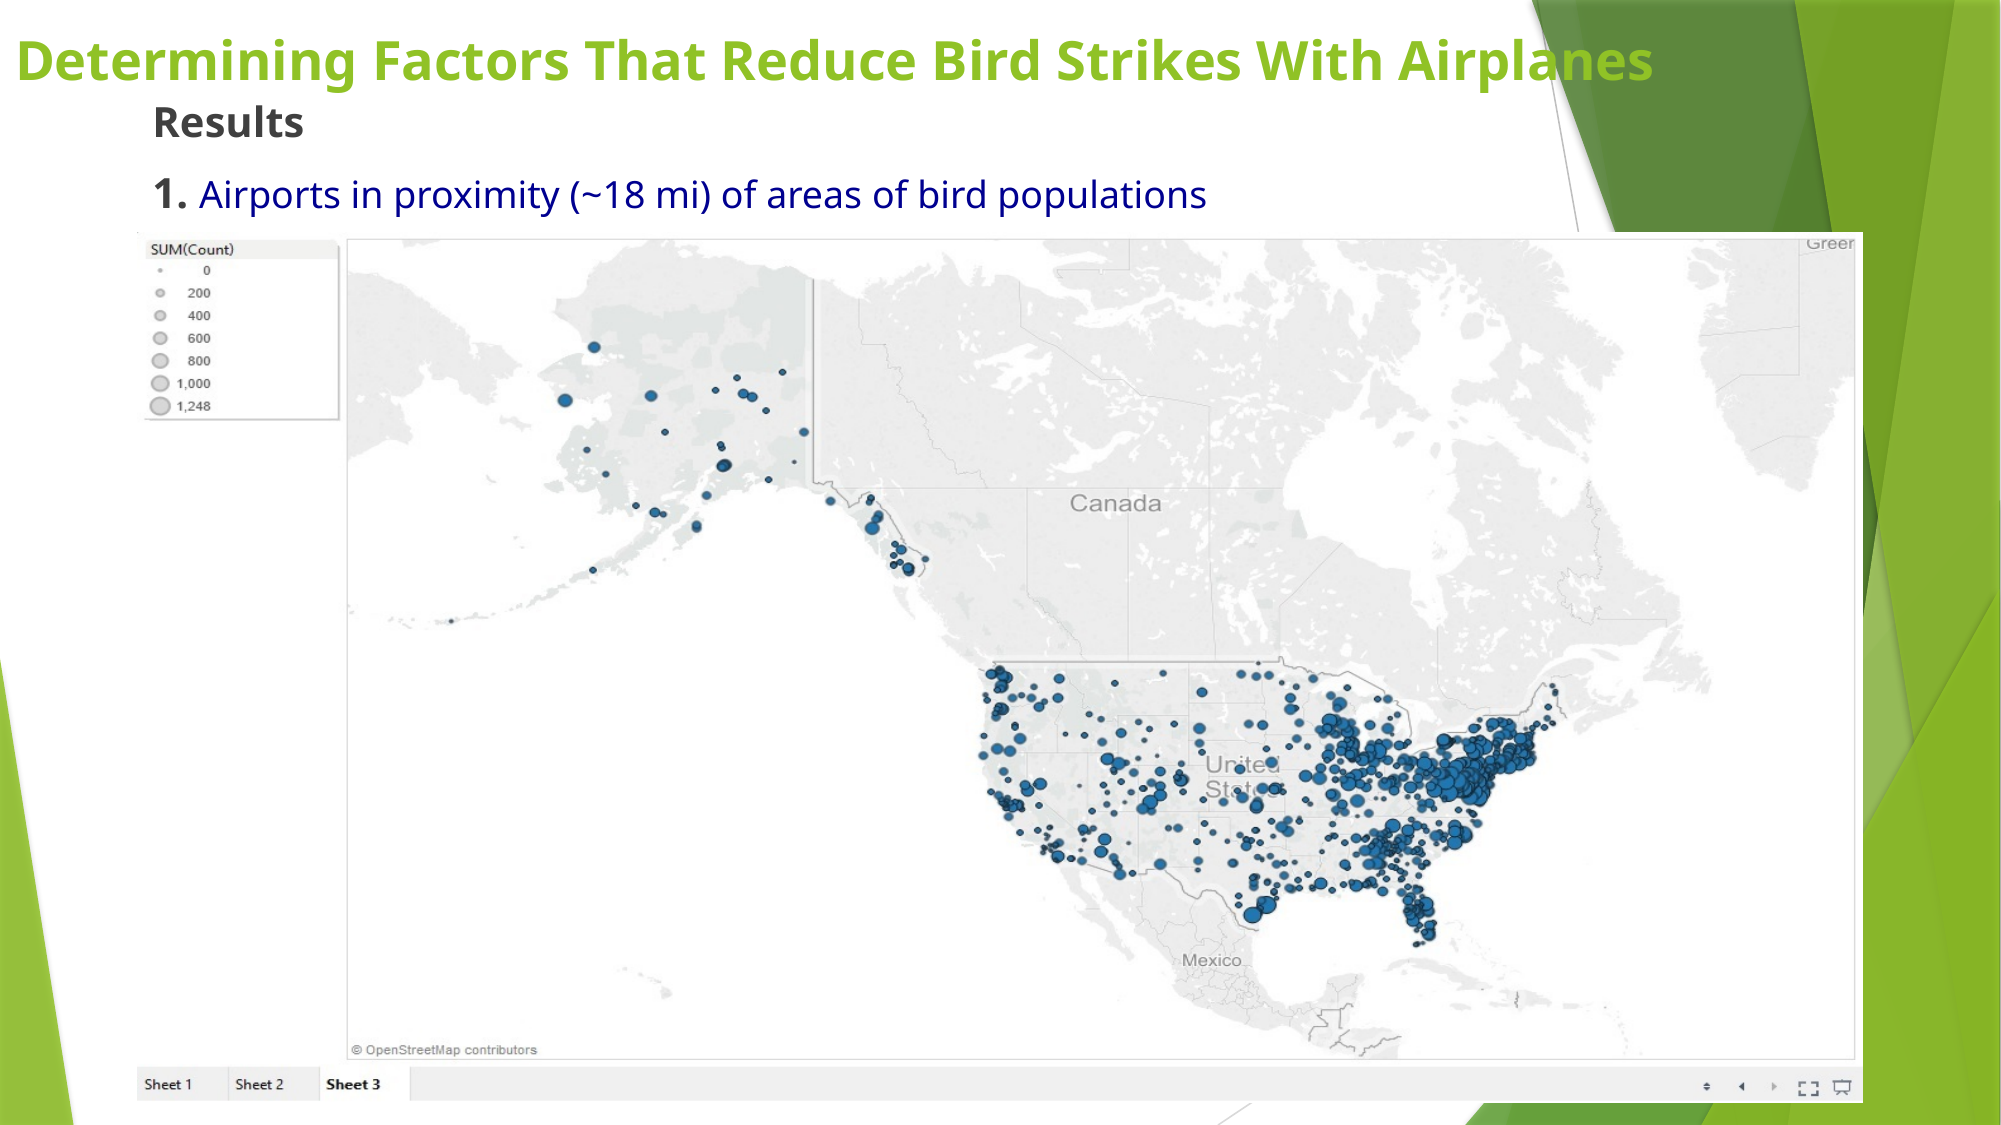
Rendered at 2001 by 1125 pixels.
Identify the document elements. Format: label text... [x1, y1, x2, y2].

text_box Determining Factors That Reduce Bird Strikes With Airplanes [0, 0, 1725, 126]
picture [136, 231, 1863, 1104]
list Results 1. Airports in proximity (~18 mi) of areas of bird populations [137, 62, 1863, 231]
